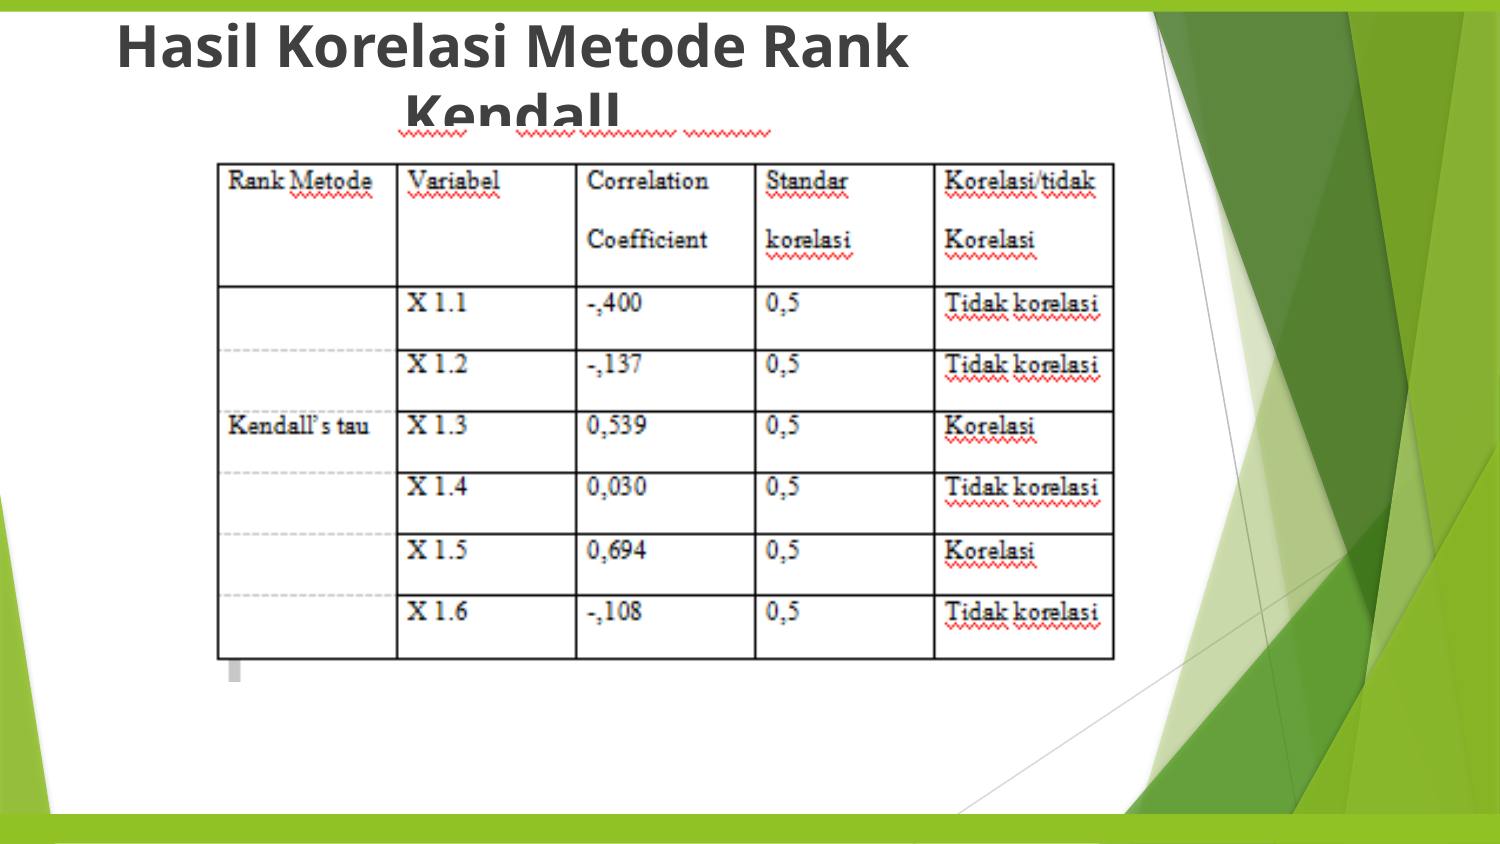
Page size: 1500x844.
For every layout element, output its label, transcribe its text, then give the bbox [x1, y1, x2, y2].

list Hasil Korelasi Metode Rank Kendall [0, 32, 1026, 127]
picture [194, 126, 1153, 683]
